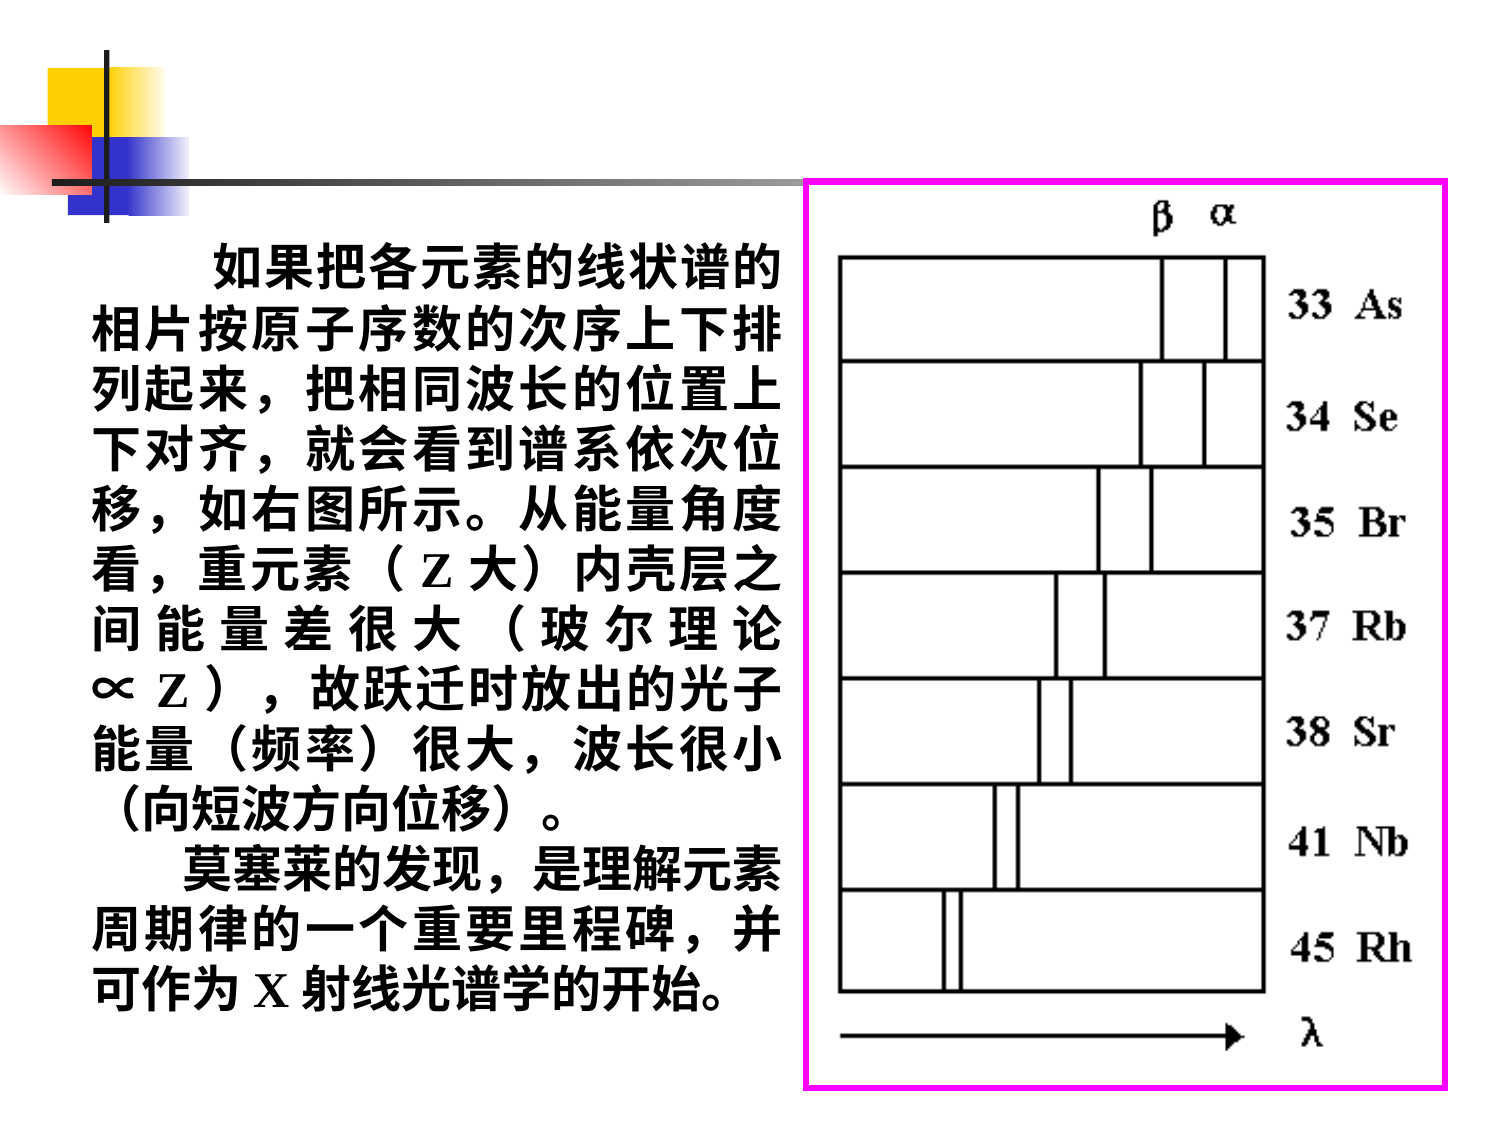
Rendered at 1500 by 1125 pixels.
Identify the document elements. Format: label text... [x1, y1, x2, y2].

text_box 如果把各元素的线状谱的相片按原子序数的次序上下排列起来，把相同波长的位置上下对齐，就会看到谱系依次位移，如右图所示。从能量角度看，重元素（Z大）内壳层之间能量差很大（玻尔理论∝Z），故跃迁时放出的光子能量（频率）很大，波长很小（向短波方向位移）。 莫塞莱的发现，是理解元素周期律的一个重要里程碑，并可作为X射线光谱学的开始。 [76, 220, 798, 1085]
picture [809, 184, 1442, 1085]
